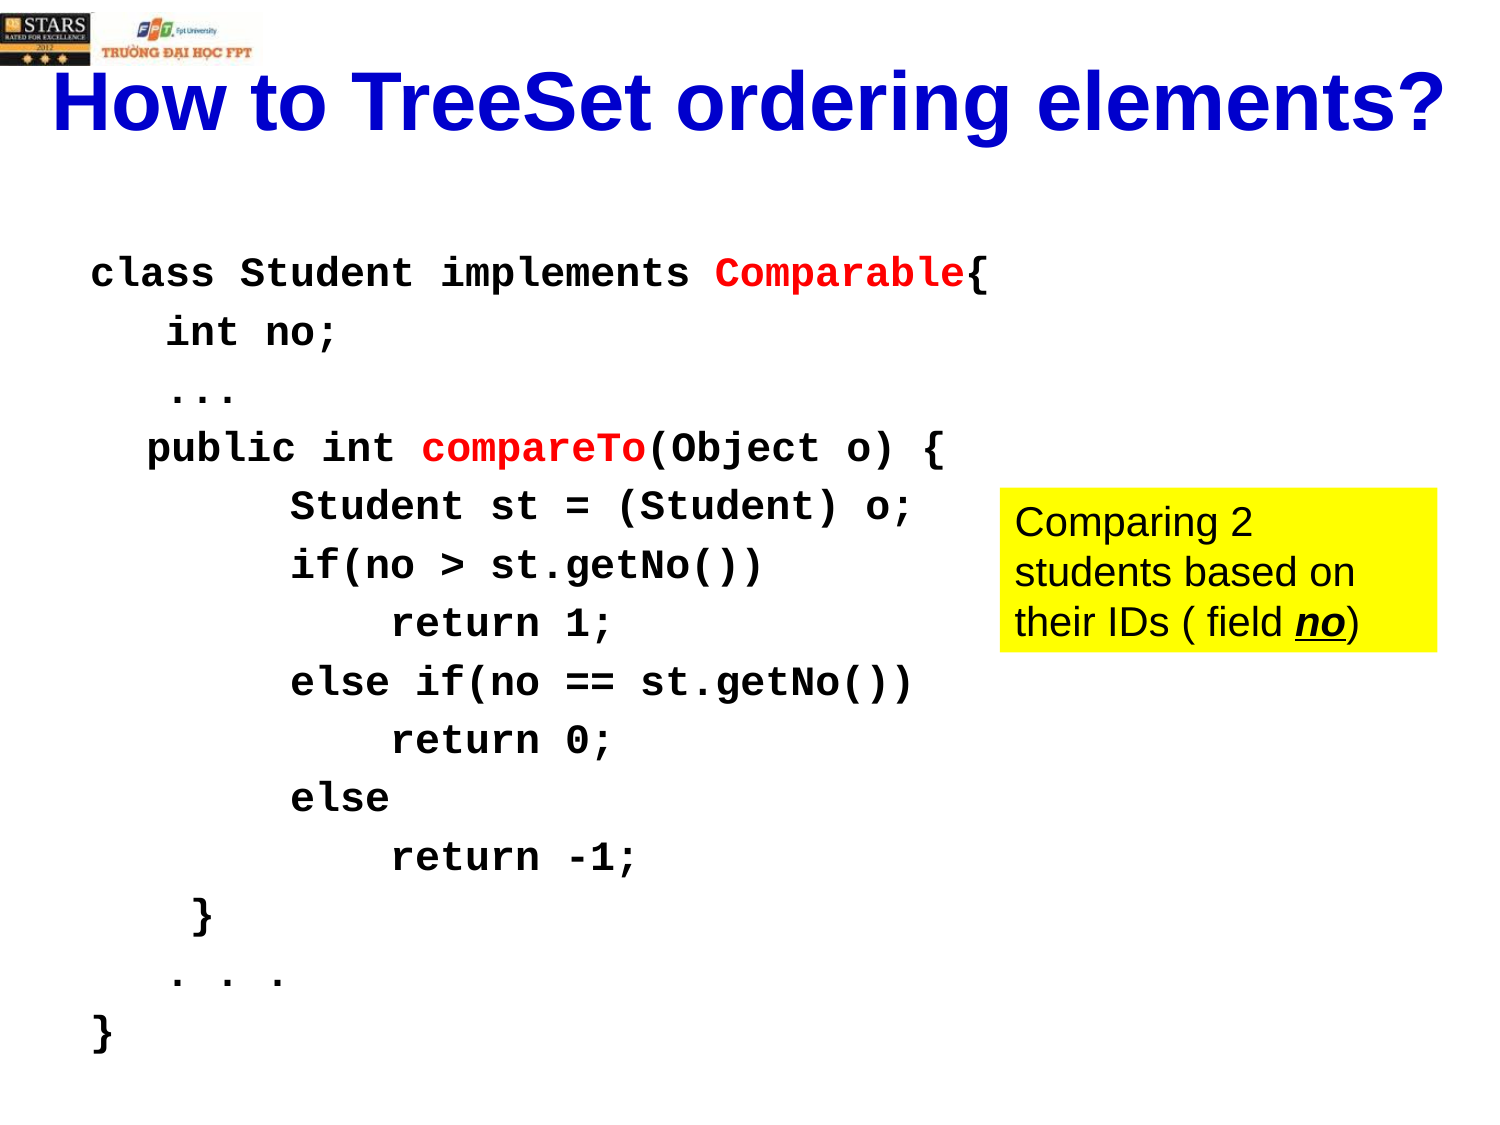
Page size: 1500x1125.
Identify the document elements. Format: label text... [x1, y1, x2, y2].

title How to TreeSet ordering elements? [0, 45, 1500, 150]
picture [0, 12, 263, 45]
list class Student implements Comparable{ int no; ... public int compareTo(Object o) { Student st = (Student) o; if(no > st.getNo()) return 1; else if(no == st.getNo()) return 0; else return -1; } . . . } [75, 237, 1425, 980]
text_box Comparing 2 students based on their IDs ( field no) [999, 487, 1438, 653]
